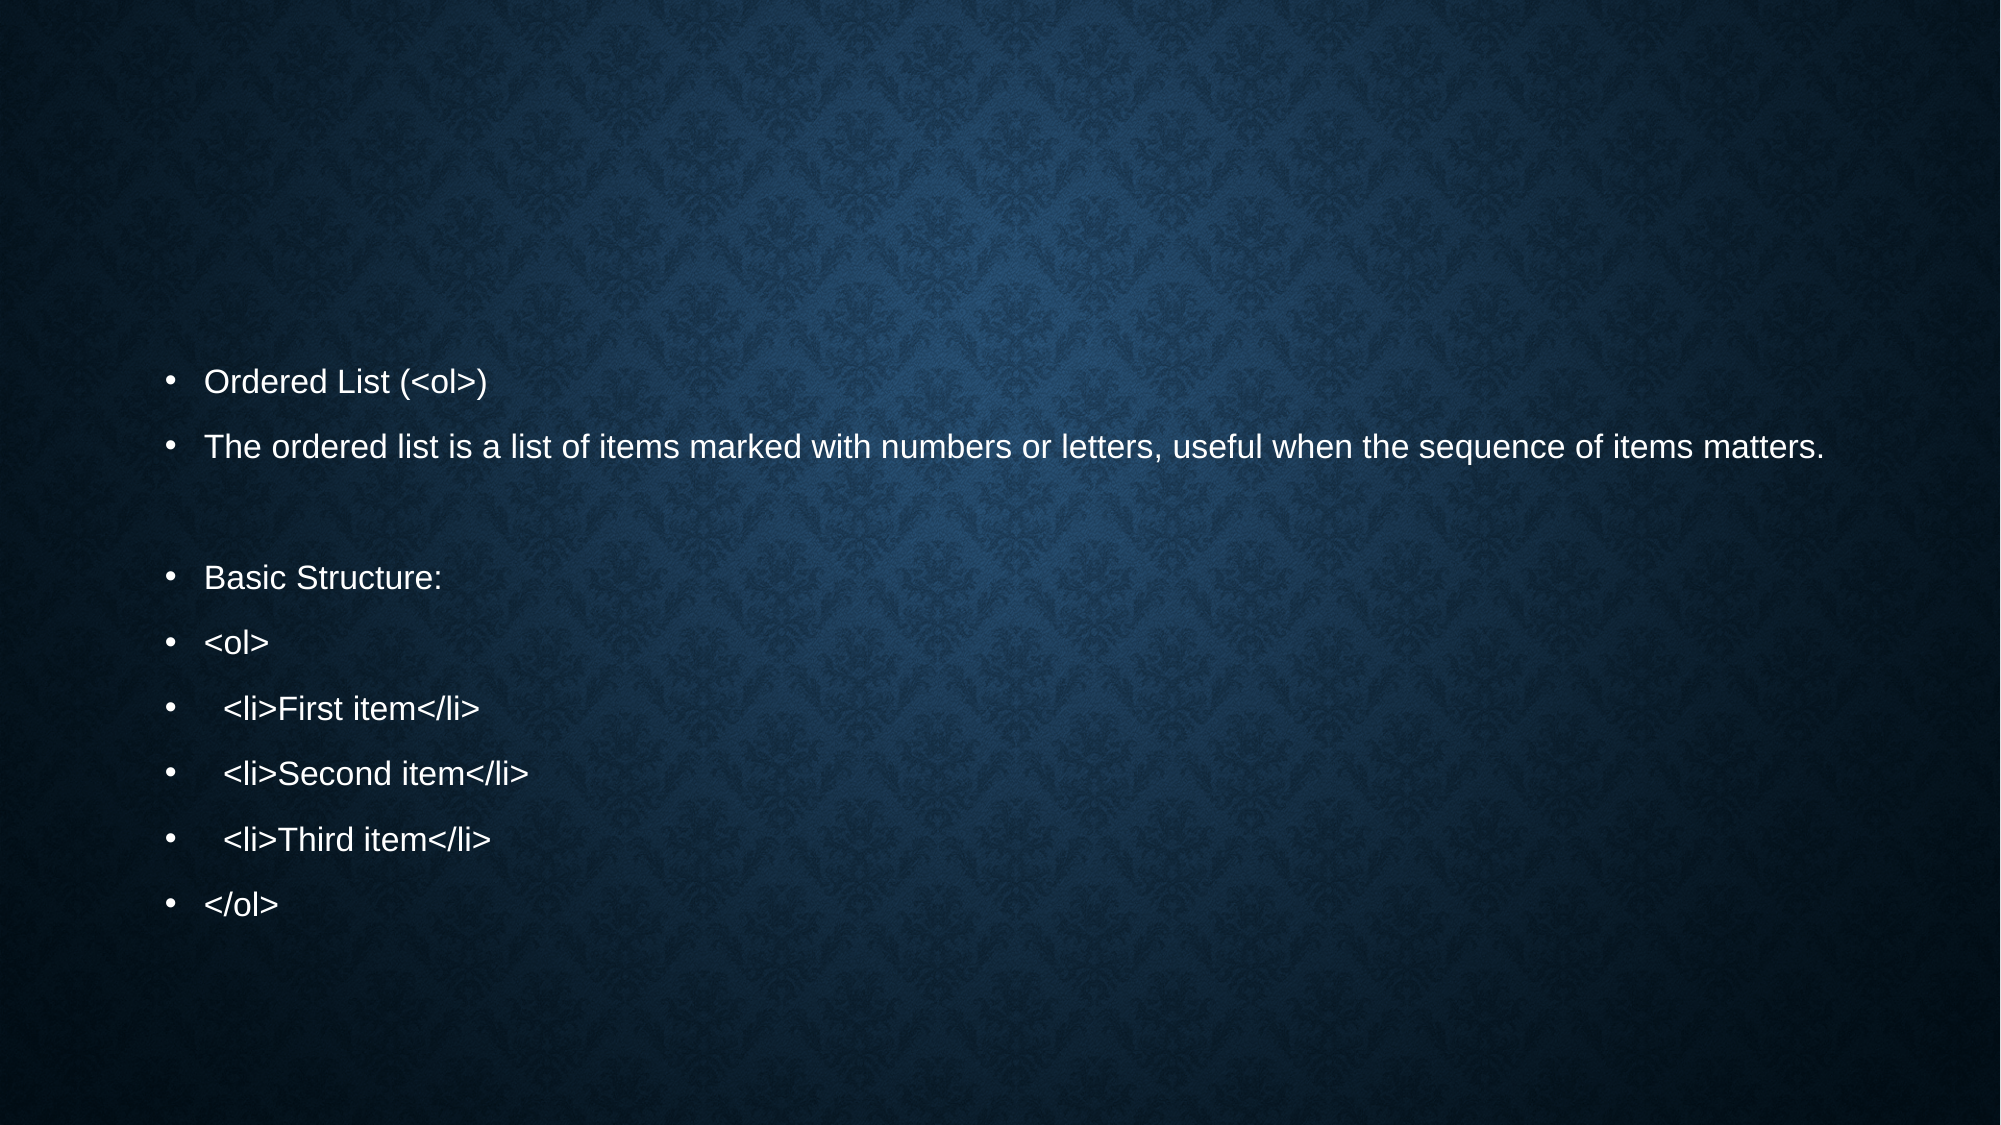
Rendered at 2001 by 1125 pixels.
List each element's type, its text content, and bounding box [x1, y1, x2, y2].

list Ordered List (<ol>) The ordered list is a list of items marked with numbers or letters, useful when the sequence of items matters. Basic Structure: <ol> <li>First item</li> <li>Second item</li> <li>Third item</li> </ol> [149, 343, 1849, 950]
